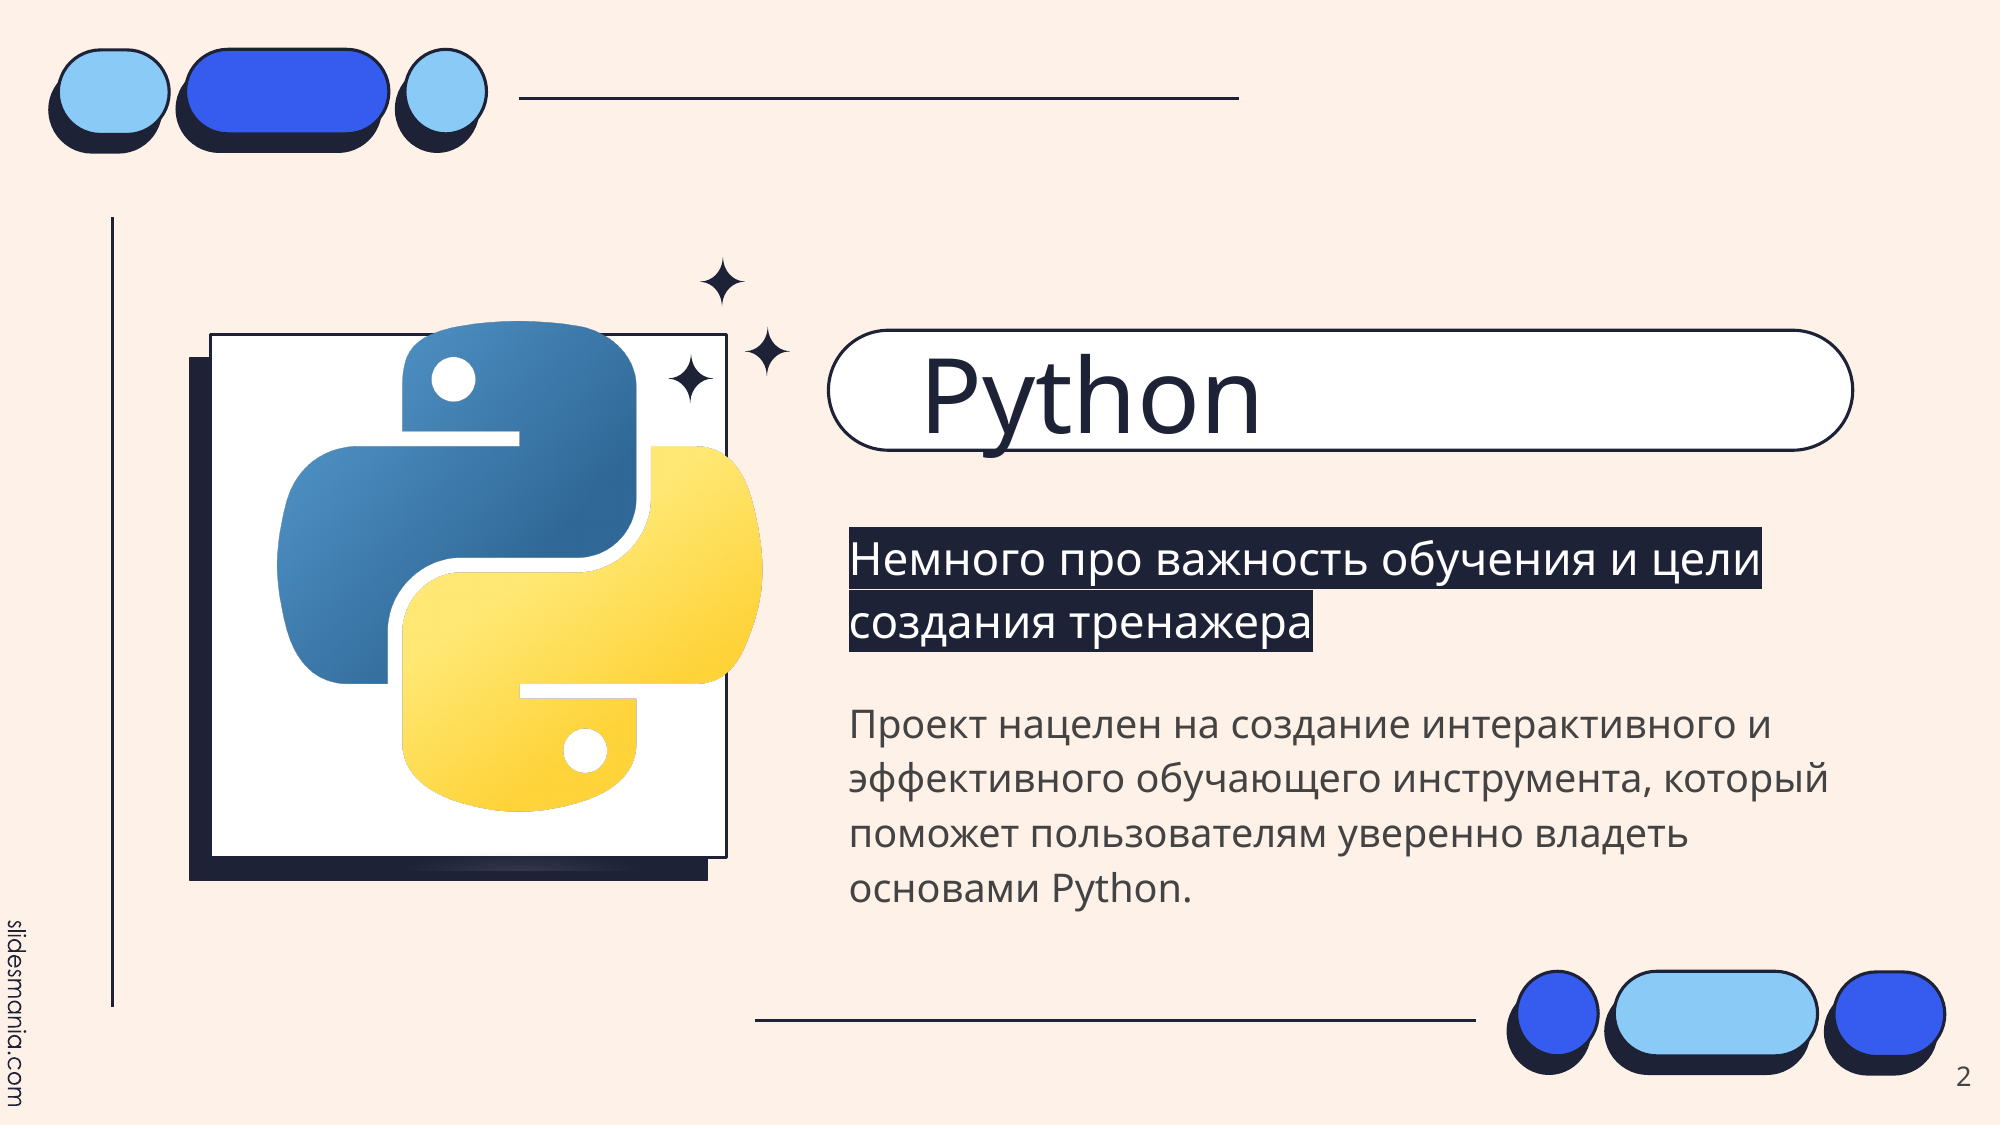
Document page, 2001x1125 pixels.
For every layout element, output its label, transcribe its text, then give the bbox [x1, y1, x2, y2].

text_box [828, 330, 899, 451]
text_box [1773, 330, 1853, 451]
title Python [899, 309, 1773, 451]
text_box [210, 334, 272, 858]
slide_number ‹#› [1871, 1038, 1992, 1125]
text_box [668, 257, 790, 404]
list Немного про важность обучения и цели создания тренажера Проект нацелен на создание интерактивного и эффективного обучающего инструмента, который поможет пользователям уверенно владеть основами Python. [828, 501, 1853, 869]
text_box [190, 357, 707, 881]
picture [277, 320, 780, 871]
